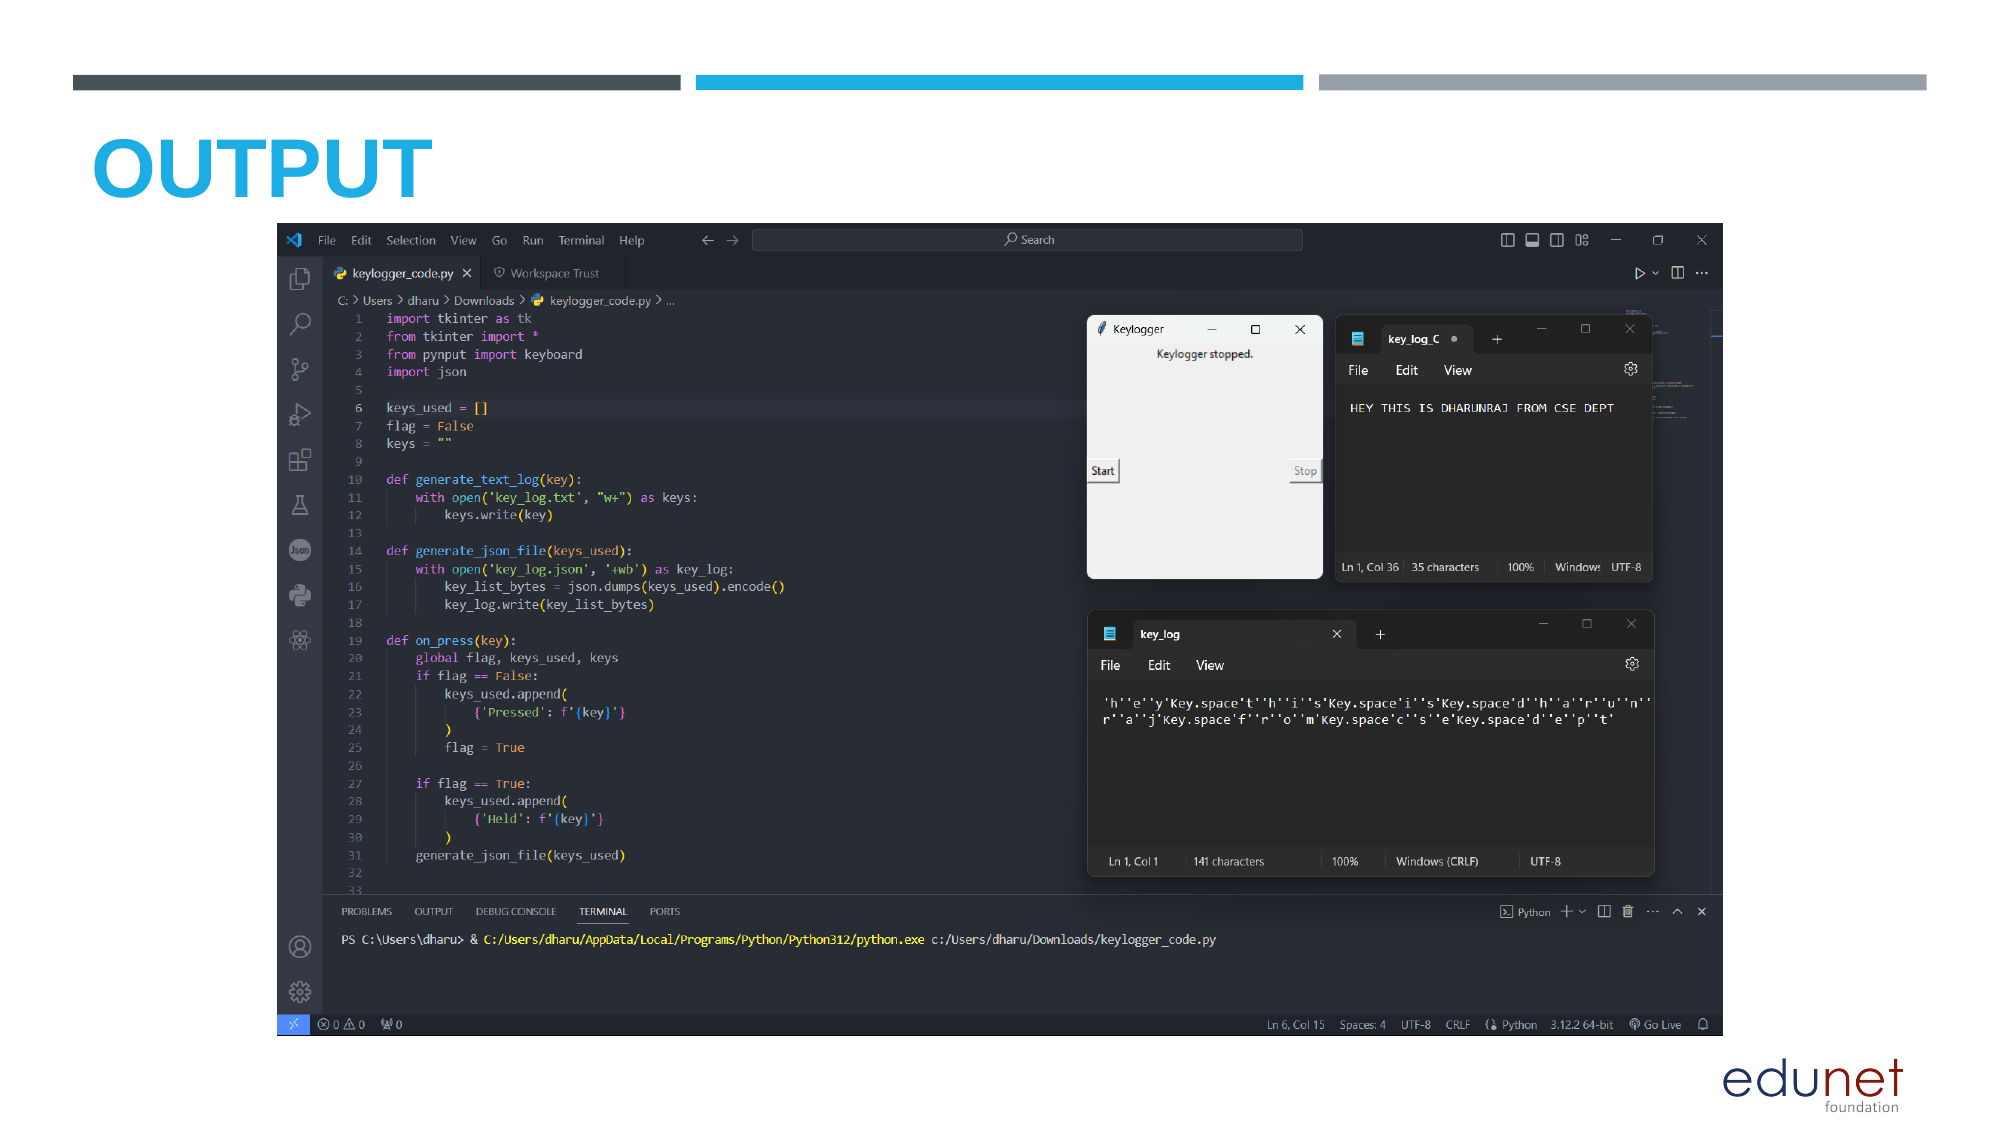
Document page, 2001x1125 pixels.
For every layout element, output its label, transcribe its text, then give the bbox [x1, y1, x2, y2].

picture [1719, 1056, 1905, 1116]
text_box OUTPUT [76, 107, 1924, 222]
picture [277, 222, 1723, 1037]
